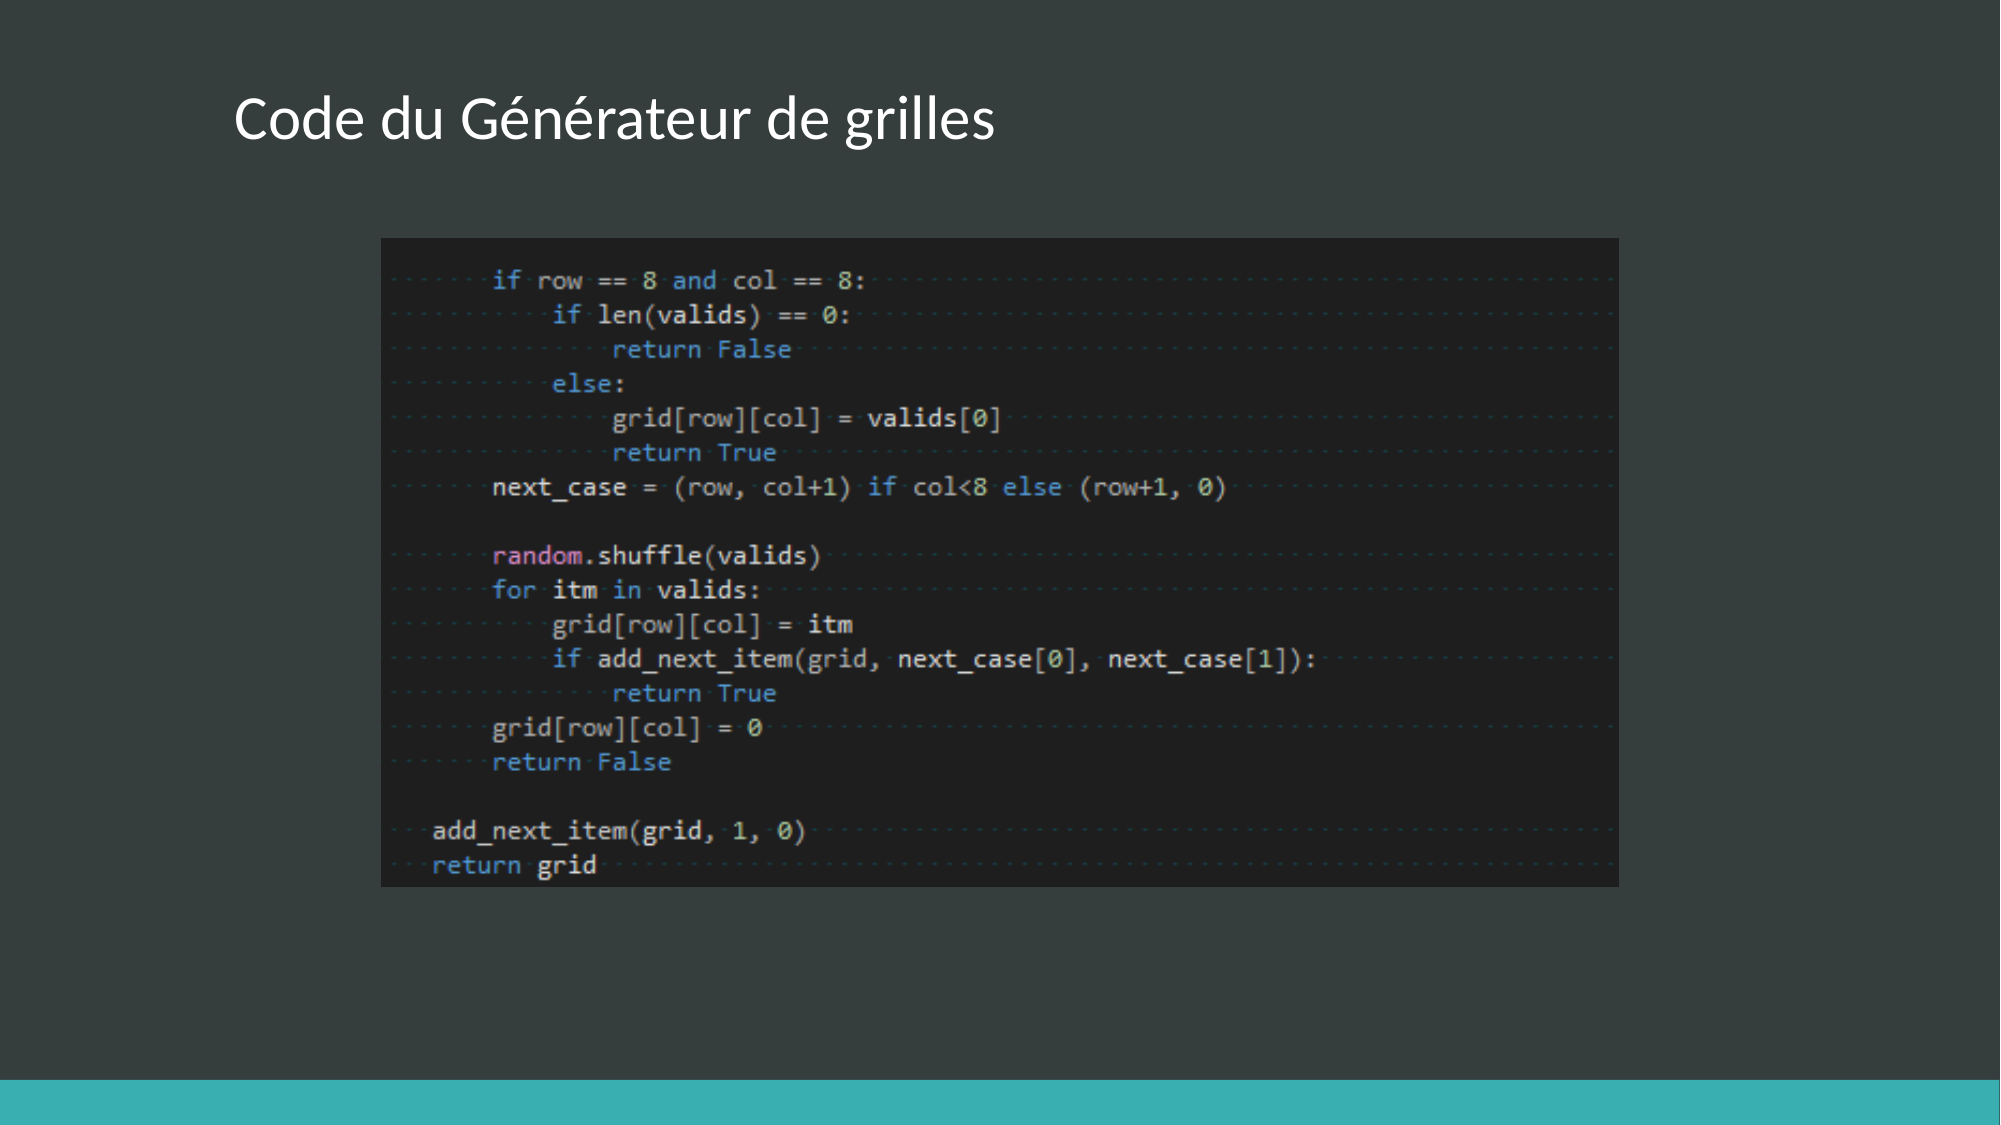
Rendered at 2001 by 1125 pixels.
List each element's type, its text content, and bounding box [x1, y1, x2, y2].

title Code du Générateur de grilles [219, 76, 1048, 161]
picture [381, 238, 1619, 887]
